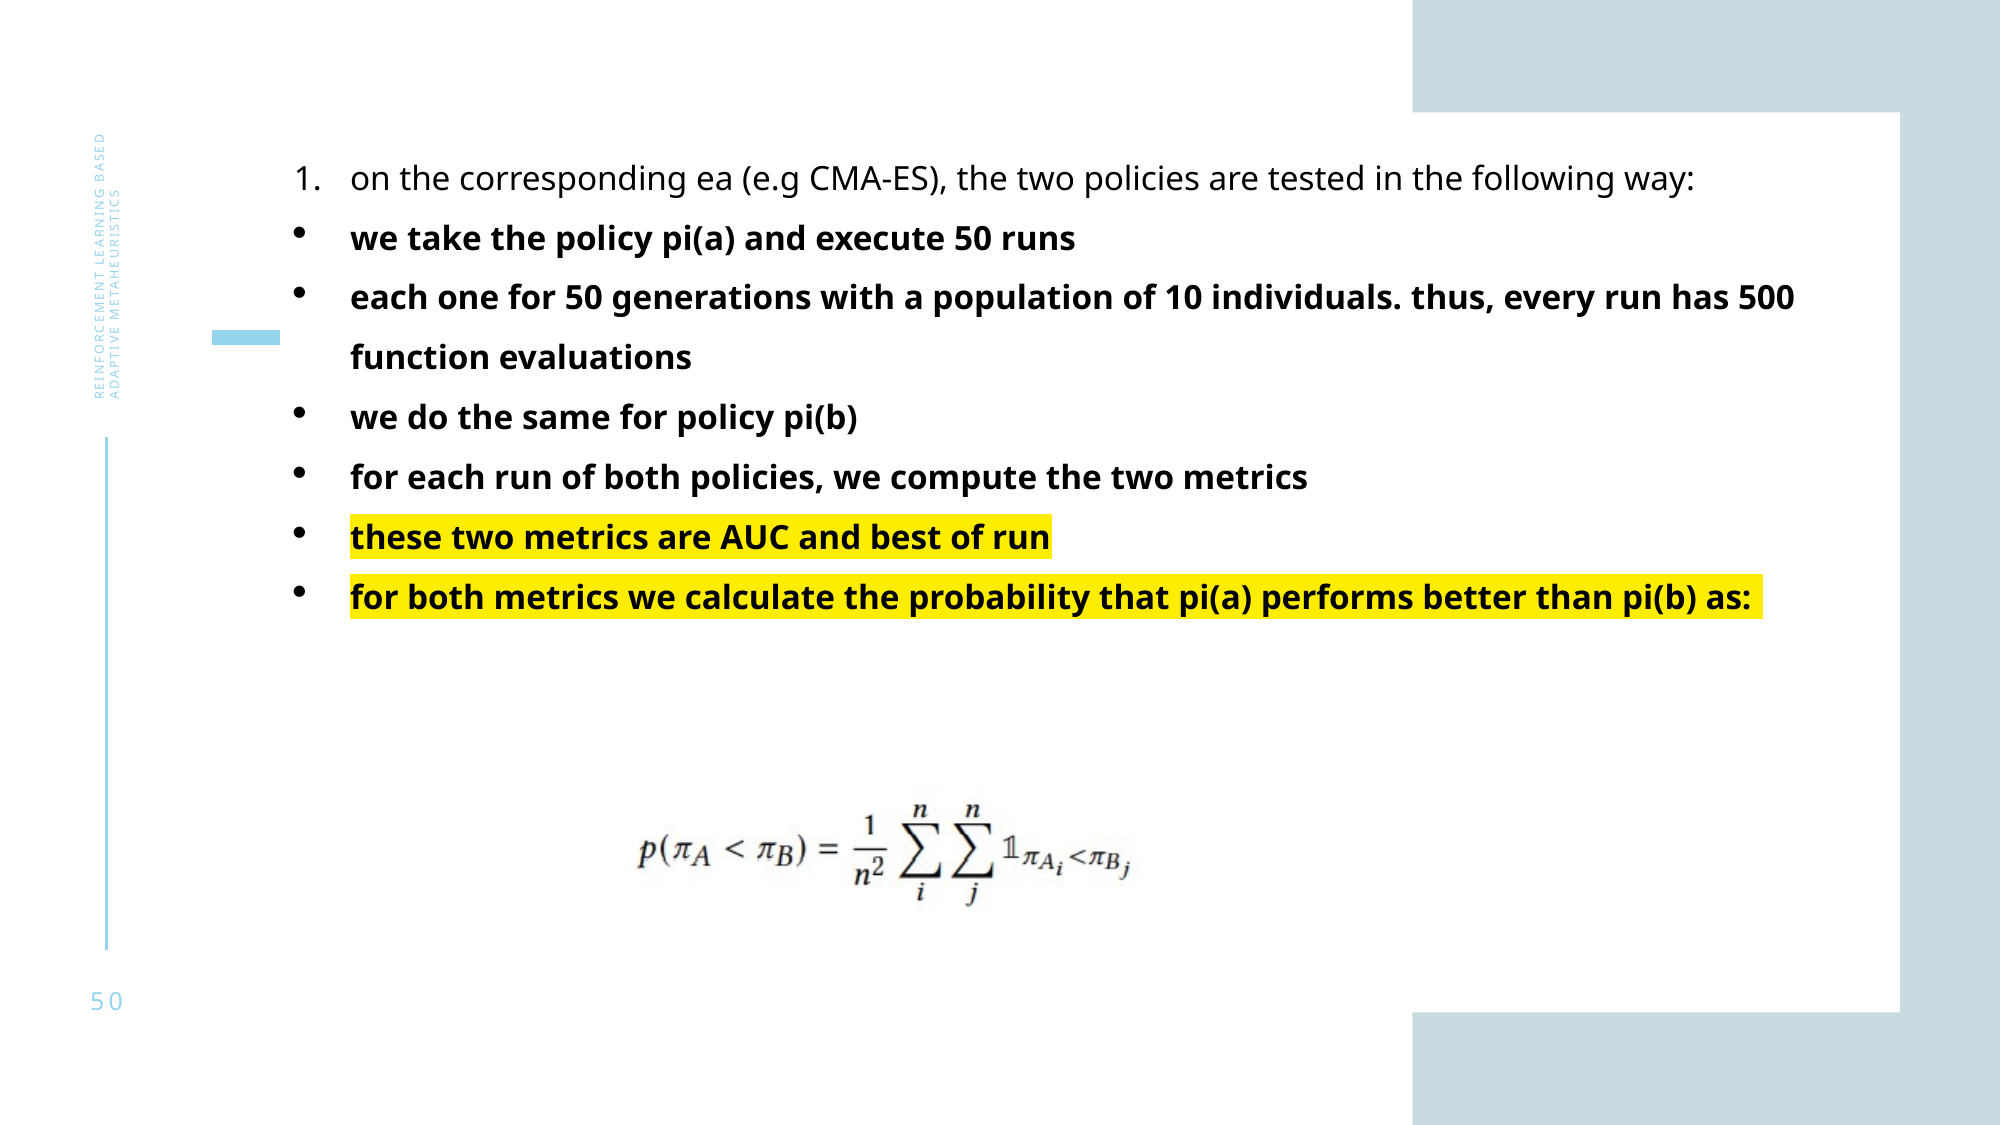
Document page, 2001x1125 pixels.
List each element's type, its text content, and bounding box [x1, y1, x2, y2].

picture [514, 786, 1291, 921]
footer Reinforcement learning based adaptive metaheuristics [90, 107, 122, 400]
list on the corresponding ea (e.g CMA-ES), the two policies are tested in the following way: we take the policy pi(a) and execute 50 runs each one for 50 generations with a population of 10 individuals. thus, every run has 500 function evaluations we do the same for policy pi(b) for each run of both policies, we compute the two metrics these two metrics are AUC and best of run for both metrics we calculate the probability that pi(a) performs better than pi(b) as: [293, 137, 1880, 917]
slide_number 50 [68, 987, 144, 1018]
